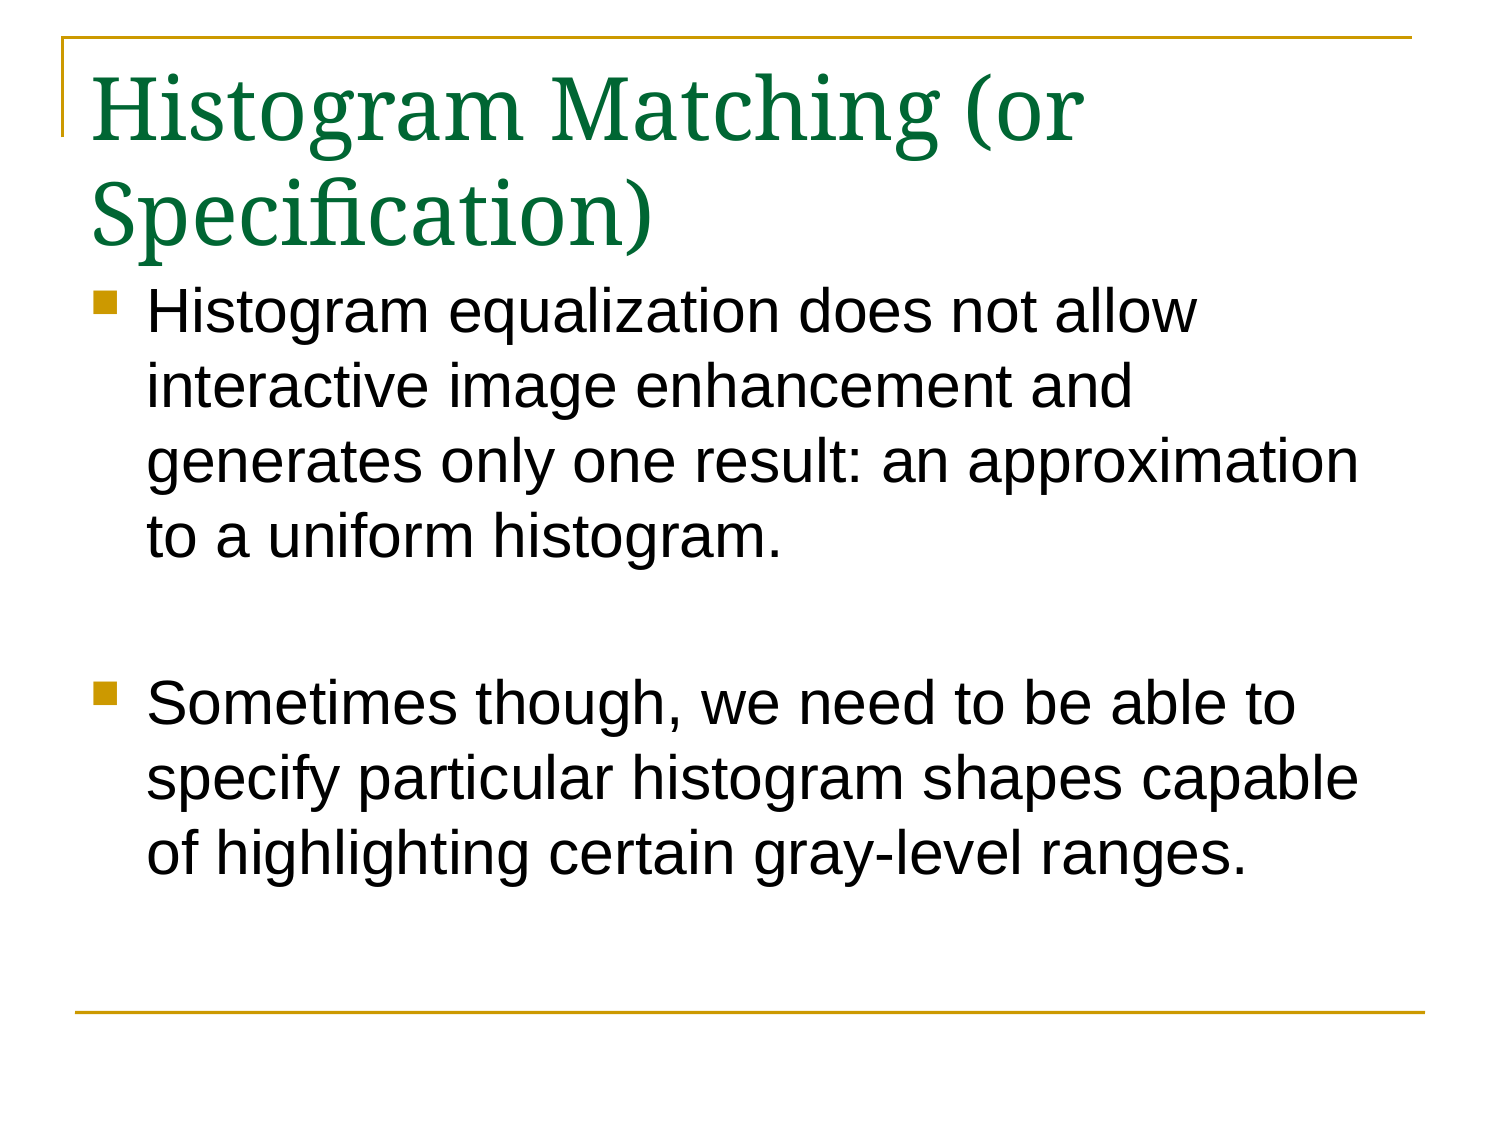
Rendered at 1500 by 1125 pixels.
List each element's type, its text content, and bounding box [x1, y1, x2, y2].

list Histogram equalization does not allow interactive image enhancement and generates only one result: an approximation to a uniform histogram. Sometimes though, we need to be able to specify particular histogram shapes capable of highlighting certain gray-level ranges. [74, 262, 1426, 1006]
title Histogram Matching (or Specification) [74, 45, 1426, 233]
